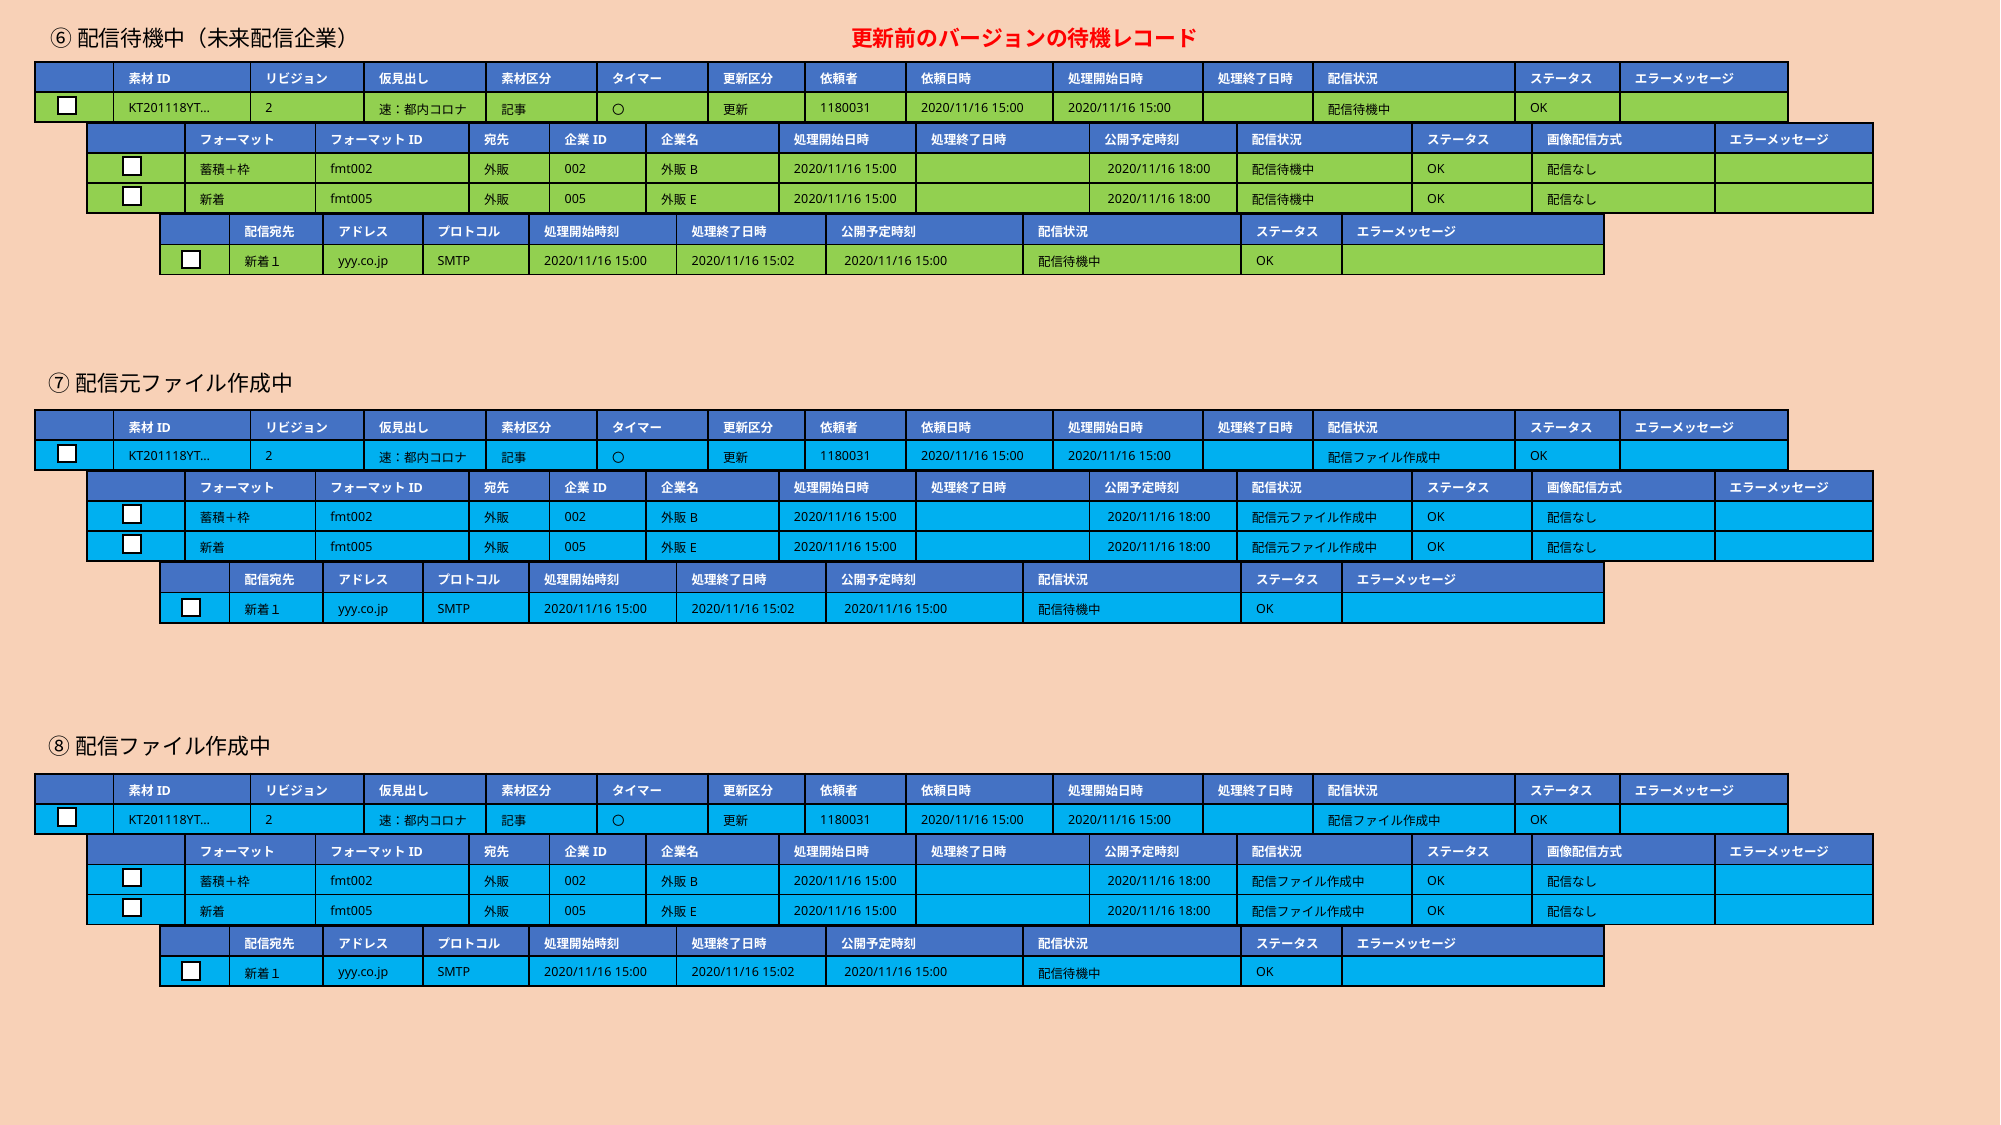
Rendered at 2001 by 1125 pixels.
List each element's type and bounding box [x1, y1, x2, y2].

table_cell [88, 502, 184, 530]
table_cell [1204, 93, 1312, 121]
table_header [1716, 124, 1872, 152]
table_header [1204, 63, 1312, 91]
table_cell [907, 441, 1052, 469]
table_header [550, 124, 645, 152]
table_header [251, 775, 363, 803]
table_cell [1621, 441, 1787, 469]
table_header [1204, 775, 1312, 803]
table_header [917, 124, 1089, 152]
table_header [647, 124, 778, 152]
table_cell [709, 805, 804, 833]
table_cell [36, 805, 113, 833]
table_header [780, 124, 915, 152]
table_header [1242, 215, 1341, 244]
table_header [598, 63, 707, 91]
table_cell [1716, 184, 1872, 212]
table_header [487, 63, 596, 91]
table_header [1314, 63, 1514, 91]
table_cell [647, 532, 778, 560]
table_cell [1533, 154, 1714, 182]
table_cell [470, 184, 549, 212]
table_header [1716, 835, 1872, 864]
table_cell [161, 593, 229, 622]
table_cell [324, 245, 422, 274]
table_header [161, 563, 229, 592]
table_cell [907, 805, 1052, 833]
table_header [780, 472, 915, 500]
table_cell [1716, 532, 1872, 560]
table_header [1242, 927, 1341, 955]
table_cell [1054, 441, 1202, 469]
table_header [1314, 411, 1514, 439]
table_header [1238, 472, 1411, 500]
table_header [917, 835, 1089, 864]
table_cell [677, 245, 825, 274]
table_cell [1516, 441, 1619, 469]
table_cell [88, 532, 184, 560]
table_header [907, 411, 1052, 439]
table_cell [780, 895, 915, 924]
table_cell [806, 441, 905, 469]
table_cell [550, 154, 645, 182]
table_cell [316, 532, 468, 560]
table_cell [470, 154, 549, 182]
table_header [424, 927, 528, 955]
table_cell [780, 502, 915, 530]
table_cell [1716, 154, 1872, 182]
table_cell [917, 895, 1089, 924]
table_cell [487, 93, 596, 121]
table_cell [780, 865, 915, 894]
table_cell [550, 184, 645, 212]
table_header [806, 775, 905, 803]
table_cell [251, 805, 363, 833]
table_cell [114, 805, 250, 833]
table_header [1716, 472, 1872, 500]
table_cell [114, 93, 250, 121]
table_cell [1716, 895, 1872, 924]
table_header [470, 472, 549, 500]
table_cell [470, 532, 549, 560]
table_header [1621, 775, 1787, 803]
table_header [161, 215, 229, 244]
table_header [598, 411, 707, 439]
table_header [316, 124, 468, 152]
table_header [550, 835, 645, 864]
table_header [917, 472, 1089, 500]
table_cell [1413, 184, 1531, 212]
table_cell [677, 957, 825, 985]
table_header [1533, 124, 1714, 152]
table_cell [316, 502, 468, 530]
table_header [1516, 411, 1619, 439]
table_cell [530, 245, 676, 274]
table_header [114, 63, 250, 91]
table_header [1024, 927, 1240, 955]
table_cell [251, 93, 363, 121]
table_cell [1516, 805, 1619, 833]
table_cell [1533, 532, 1714, 560]
table_header [88, 124, 184, 152]
table_cell [827, 593, 1022, 622]
table_cell [365, 93, 485, 121]
table_cell [550, 895, 645, 924]
table_header [316, 835, 468, 864]
table_cell [36, 93, 113, 121]
table_cell [88, 154, 184, 182]
table_cell [550, 865, 645, 894]
table_header [530, 563, 676, 592]
table_header [365, 775, 485, 803]
table_header [1024, 563, 1240, 592]
table_cell [1413, 865, 1531, 894]
table_cell [1054, 805, 1202, 833]
table_cell [709, 93, 804, 121]
table_header [114, 411, 250, 439]
table_cell [230, 593, 322, 622]
table_header [365, 63, 485, 91]
table_header [424, 215, 528, 244]
table_cell [1413, 532, 1531, 560]
table_cell [1413, 154, 1531, 182]
table_header [1533, 472, 1714, 500]
table_header [1054, 411, 1202, 439]
table_header [1621, 411, 1787, 439]
table_cell [827, 957, 1022, 985]
table_header [530, 215, 676, 244]
table_header [1090, 472, 1236, 500]
table_cell [1533, 502, 1714, 530]
table_cell [1090, 502, 1236, 530]
table_cell [316, 184, 468, 212]
table_header [530, 927, 676, 955]
table_cell [88, 895, 184, 924]
table_cell [186, 154, 315, 182]
table_cell [530, 957, 676, 985]
table_cell [1533, 184, 1714, 212]
table_cell [1621, 93, 1787, 121]
table_cell [1343, 593, 1603, 622]
table_header [598, 775, 707, 803]
table_cell [88, 865, 184, 894]
table_cell [709, 441, 804, 469]
table_header [114, 775, 250, 803]
table_cell [1716, 502, 1872, 530]
table_cell [827, 245, 1022, 274]
table_header [251, 63, 363, 91]
table_cell [1238, 895, 1411, 924]
table_header [230, 563, 322, 592]
table_cell [230, 245, 322, 274]
table_header [907, 775, 1052, 803]
table_cell [1204, 805, 1312, 833]
table_header [1413, 835, 1531, 864]
table_cell [1238, 865, 1411, 894]
table_header [161, 927, 229, 955]
table_cell [251, 441, 363, 469]
table_header [324, 927, 422, 955]
table_cell [780, 532, 915, 560]
table_cell [470, 502, 549, 530]
table_header [647, 835, 778, 864]
table_header [36, 63, 113, 91]
table_header [1024, 215, 1240, 244]
table_cell [186, 895, 315, 924]
table_cell [1238, 184, 1411, 212]
table_header [1238, 124, 1411, 152]
table_header [1343, 215, 1603, 244]
table_cell [1024, 593, 1240, 622]
text_box [0, 0, 2000, 1125]
table_cell [470, 865, 549, 894]
table_cell [677, 593, 825, 622]
table_cell [1238, 154, 1411, 182]
table_header [36, 411, 113, 439]
table_header [709, 411, 804, 439]
table_header [827, 215, 1022, 244]
table_header [709, 775, 804, 803]
table_header [1242, 563, 1341, 592]
table_header [230, 927, 322, 955]
table_cell [530, 593, 676, 622]
table_header [324, 563, 422, 592]
table_cell [1413, 895, 1531, 924]
table_cell [1024, 957, 1240, 985]
table_header [88, 472, 184, 500]
table_header [1090, 835, 1236, 864]
table_cell [647, 865, 778, 894]
table_cell [324, 593, 422, 622]
table_header [1413, 472, 1531, 500]
table_header [827, 563, 1022, 592]
table_cell [1516, 93, 1619, 121]
table_header [1238, 835, 1411, 864]
table_cell [1090, 154, 1236, 182]
table_cell [598, 441, 707, 469]
table_header [487, 775, 596, 803]
table_header [677, 563, 825, 592]
table_cell [780, 154, 915, 182]
table_header [36, 775, 113, 803]
table_header [470, 124, 549, 152]
table_cell [88, 184, 184, 212]
table_cell [1204, 441, 1312, 469]
table_cell [1314, 805, 1514, 833]
table_cell [1054, 93, 1202, 121]
table_cell [647, 184, 778, 212]
table_cell [598, 93, 707, 121]
table_header [88, 835, 184, 864]
table_cell [424, 245, 528, 274]
table_cell [917, 184, 1089, 212]
table_cell [324, 957, 422, 985]
table_header [550, 472, 645, 500]
table_header [709, 63, 804, 91]
table_header [780, 835, 915, 864]
table_cell [114, 441, 250, 469]
table_header [1533, 835, 1714, 864]
table_cell [1413, 502, 1531, 530]
table_header [424, 563, 528, 592]
table_header [1054, 775, 1202, 803]
table_cell [598, 805, 707, 833]
table_header [827, 927, 1022, 955]
table_cell [1343, 957, 1603, 985]
table_cell [1716, 865, 1872, 894]
table_header [806, 411, 905, 439]
table_header [251, 411, 363, 439]
table_cell [365, 441, 485, 469]
table_cell [36, 441, 113, 469]
table_header [365, 411, 485, 439]
table_cell [550, 502, 645, 530]
table_header [230, 215, 322, 244]
table_cell [487, 805, 596, 833]
table_cell [161, 245, 229, 274]
table_header [186, 472, 315, 500]
table_cell [917, 532, 1089, 560]
table_header [1204, 411, 1312, 439]
table_cell [365, 805, 485, 833]
table_cell [487, 441, 596, 469]
table_cell [917, 154, 1089, 182]
table_header [324, 215, 422, 244]
table_header [1516, 775, 1619, 803]
table_cell [1621, 805, 1787, 833]
table_cell [780, 184, 915, 212]
table_cell [230, 957, 322, 985]
table_header [907, 63, 1052, 91]
table_header [1413, 124, 1531, 152]
table_cell [917, 865, 1089, 894]
table_header [186, 124, 315, 152]
table_cell [1242, 957, 1341, 985]
table_header [647, 472, 778, 500]
table_cell [186, 532, 315, 560]
table_cell [1533, 865, 1714, 894]
table_cell [470, 895, 549, 924]
table_cell [1242, 593, 1341, 622]
table_cell [1533, 895, 1714, 924]
table_header [1054, 63, 1202, 91]
table_cell [1238, 502, 1411, 530]
table_cell [806, 805, 905, 833]
table_cell [1242, 245, 1341, 274]
table_header [487, 411, 596, 439]
table_cell [1090, 895, 1236, 924]
table_cell [1090, 184, 1236, 212]
table_header [806, 63, 905, 91]
table_header [1343, 563, 1603, 592]
table_cell [1090, 532, 1236, 560]
table_cell [647, 895, 778, 924]
table_cell [316, 895, 468, 924]
table_header [186, 835, 315, 864]
table_cell [1090, 865, 1236, 894]
table_cell [1314, 441, 1514, 469]
table_cell [161, 957, 229, 985]
table_header [1343, 927, 1603, 955]
table_cell [550, 532, 645, 560]
table_cell [186, 502, 315, 530]
table_header [677, 927, 825, 955]
table_cell [316, 154, 468, 182]
table_cell [316, 865, 468, 894]
table_header [316, 472, 468, 500]
table_cell [424, 957, 528, 985]
table_cell [806, 93, 905, 121]
table_cell [1024, 245, 1240, 274]
table_cell [424, 593, 528, 622]
table_header [1314, 775, 1514, 803]
table_header [470, 835, 549, 864]
table_cell [186, 184, 315, 212]
table_header [1516, 63, 1619, 91]
table_cell [186, 865, 315, 894]
table_header [677, 215, 825, 244]
table_cell [1314, 93, 1514, 121]
table_header [1621, 63, 1787, 91]
table_cell [917, 502, 1089, 530]
table_cell [647, 502, 778, 530]
table_cell [1343, 245, 1603, 274]
table_cell [1238, 532, 1411, 560]
table_cell [907, 93, 1052, 121]
table_header [1090, 124, 1236, 152]
table_cell [647, 154, 778, 182]
